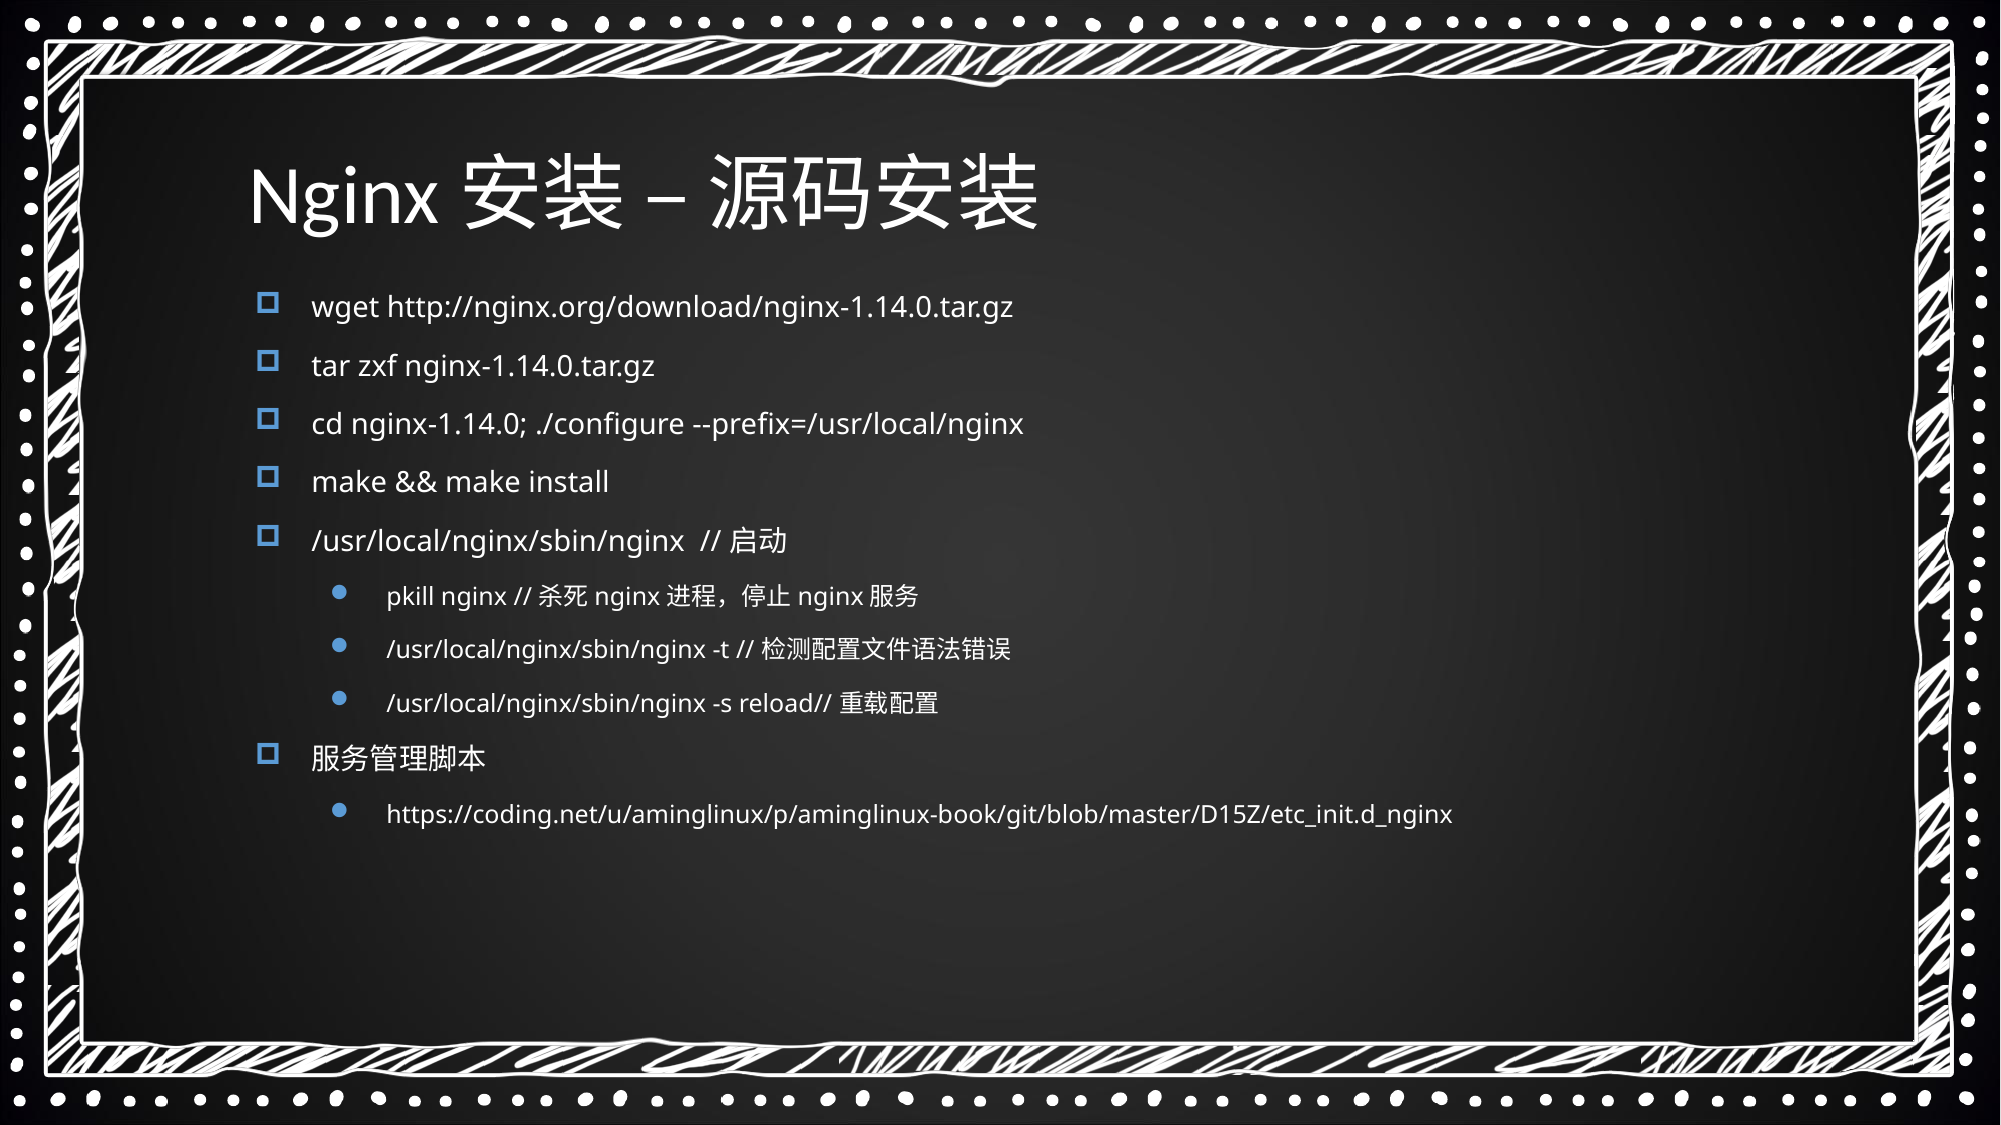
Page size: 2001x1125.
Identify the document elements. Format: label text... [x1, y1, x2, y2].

picture [0, 0, 2001, 1125]
text_box Nginx安装 – 源码安装 [240, 133, 1530, 248]
text_box wget http://nginx.org/download/nginx-1.14.0.tar.gz tar zxf nginx-1.14.0.tar.gz cd nginx-1.14.0; ./configure --prefix=/usr/local/nginx make && make install /usr/local/nginx/sbin/nginx //启动 pkill nginx //杀死nginx进程，停止nginx服务 /usr/local/nginx/sbin/nginx -t //检测配置文件语法错误 /usr/local/nginx/sbin/nginx -s reload//重载配置 服务管理脚本 https://coding.net/u/aminglinux/p/aminglinux-book/git/blob/master/D15Z/etc_init.d_nginx [172, 281, 1641, 837]
